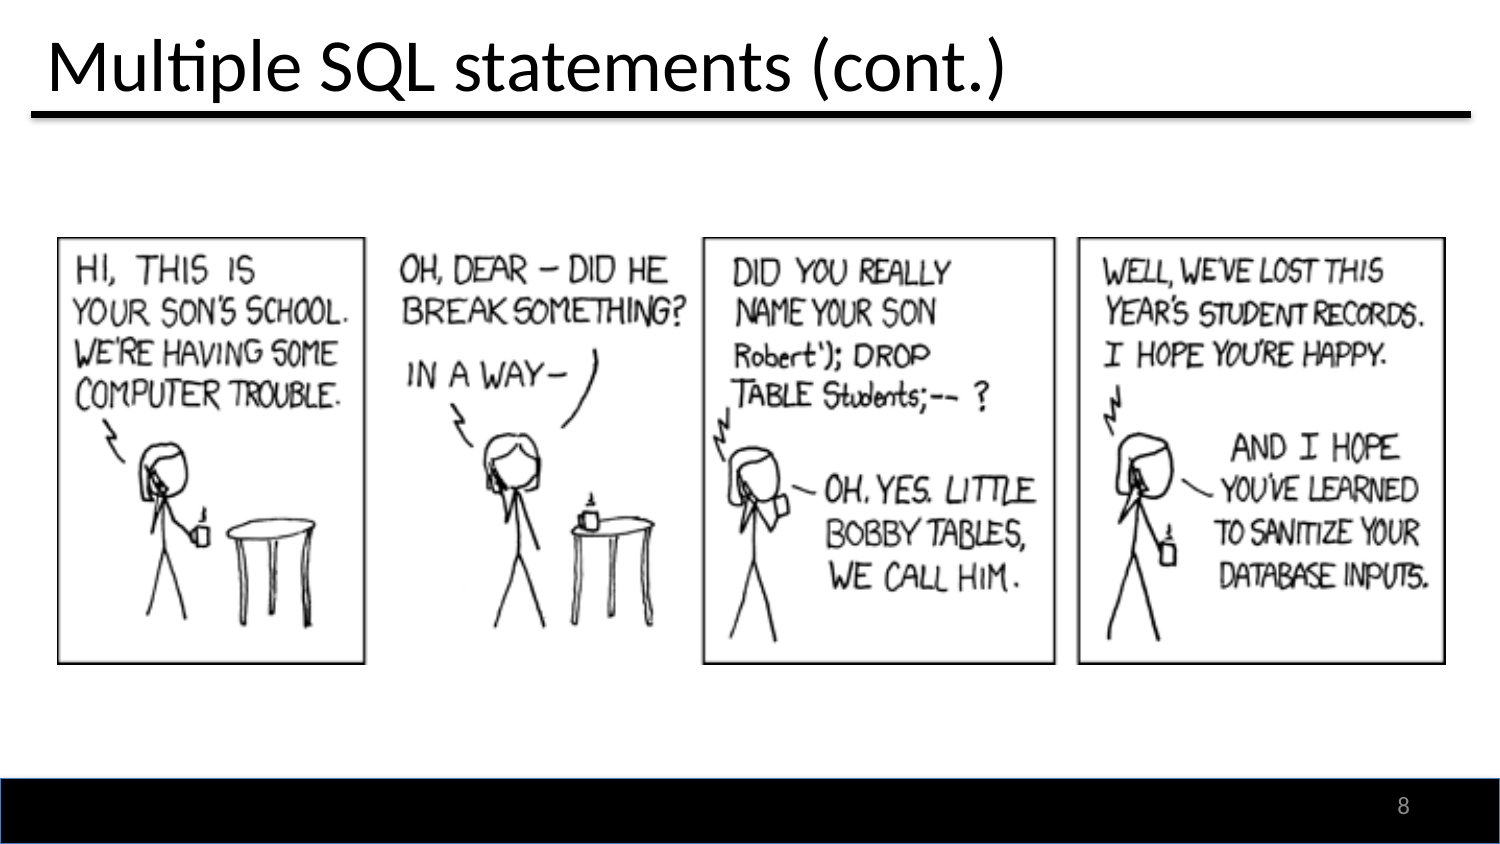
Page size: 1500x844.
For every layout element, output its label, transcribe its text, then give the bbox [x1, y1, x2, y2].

slide_number 7 [1074, 782, 1425, 827]
title Multiple SQL statements (cont.) [31, 16, 1472, 106]
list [57, 237, 1446, 665]
